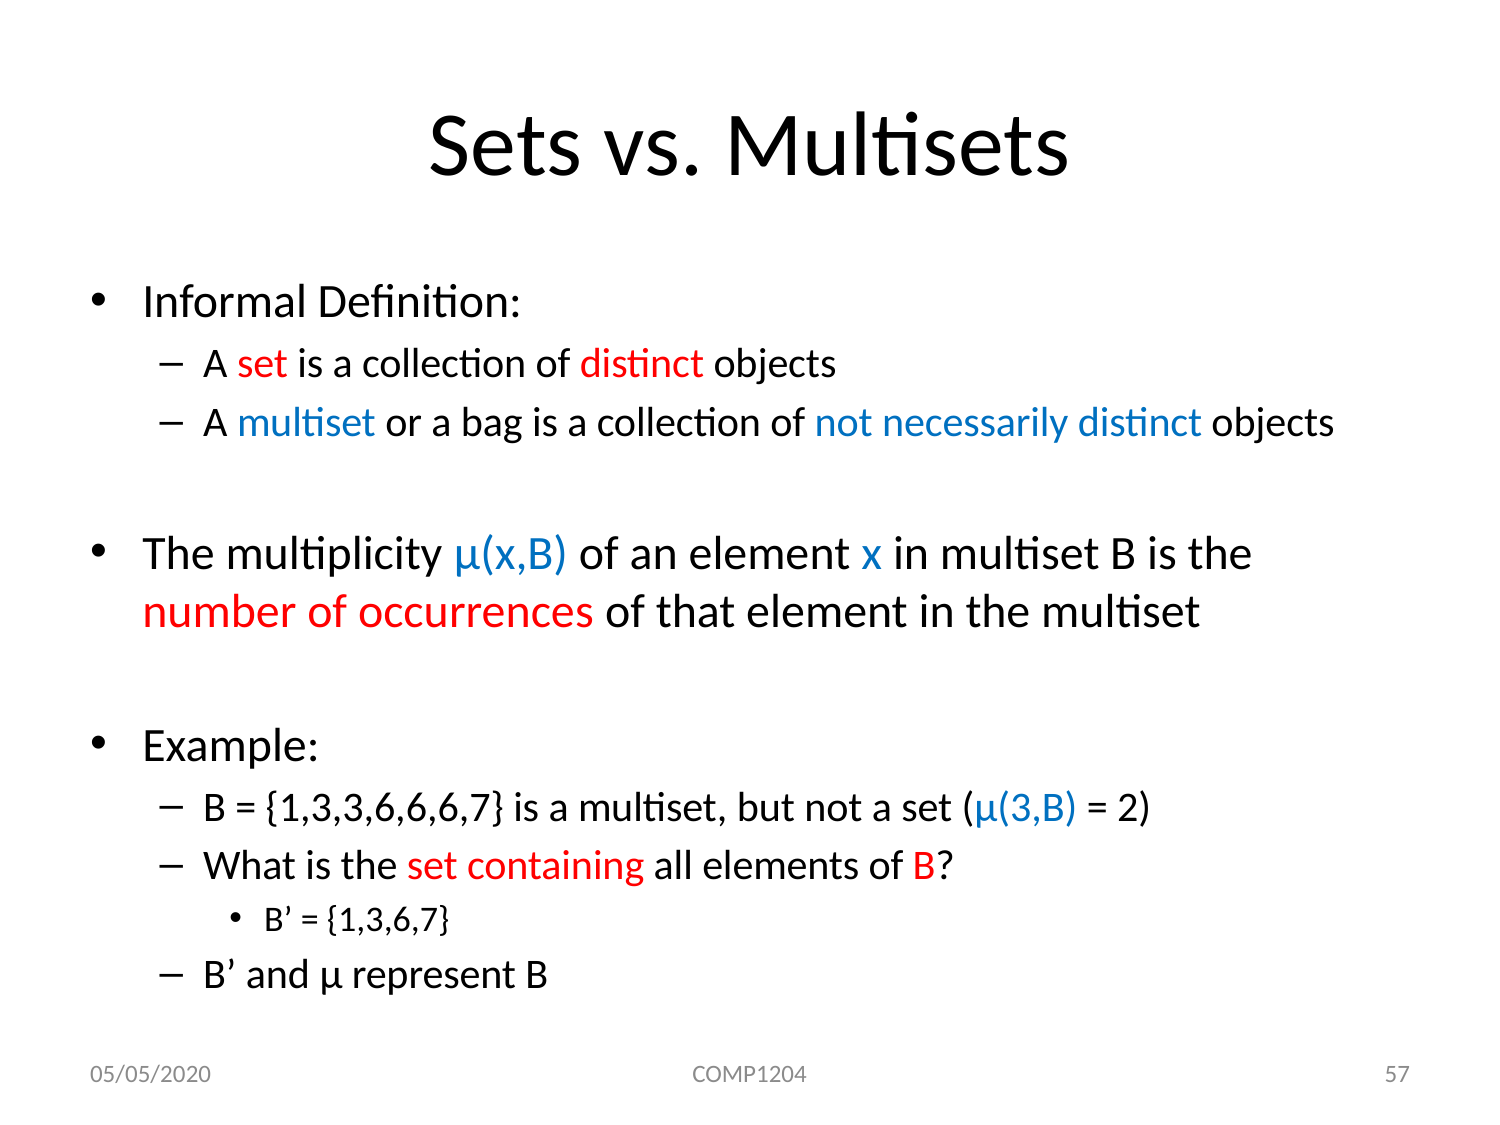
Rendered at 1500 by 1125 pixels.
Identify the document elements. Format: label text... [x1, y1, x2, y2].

slide_number 57 [1074, 1042, 1425, 1103]
title Sets vs. Multisets [75, 45, 1425, 233]
list Informal Definition: A set is a collection of distinct objects A multiset or a bag is a collection of not necessarily distinct objects The multiplicity μ(x,B) of an element x in multiset B is the number of occurrences of that element in the multiset Example: B = {1,3,3,6,6,6,7} is a multiset, but not a set (μ(3,Β) = 2) What is the set containing all elements of B? B’ = {1,3,6,7} B’ and μ represent B [75, 262, 1425, 1005]
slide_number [75, 1042, 425, 1103]
footer COMP1204 [512, 1042, 988, 1103]
